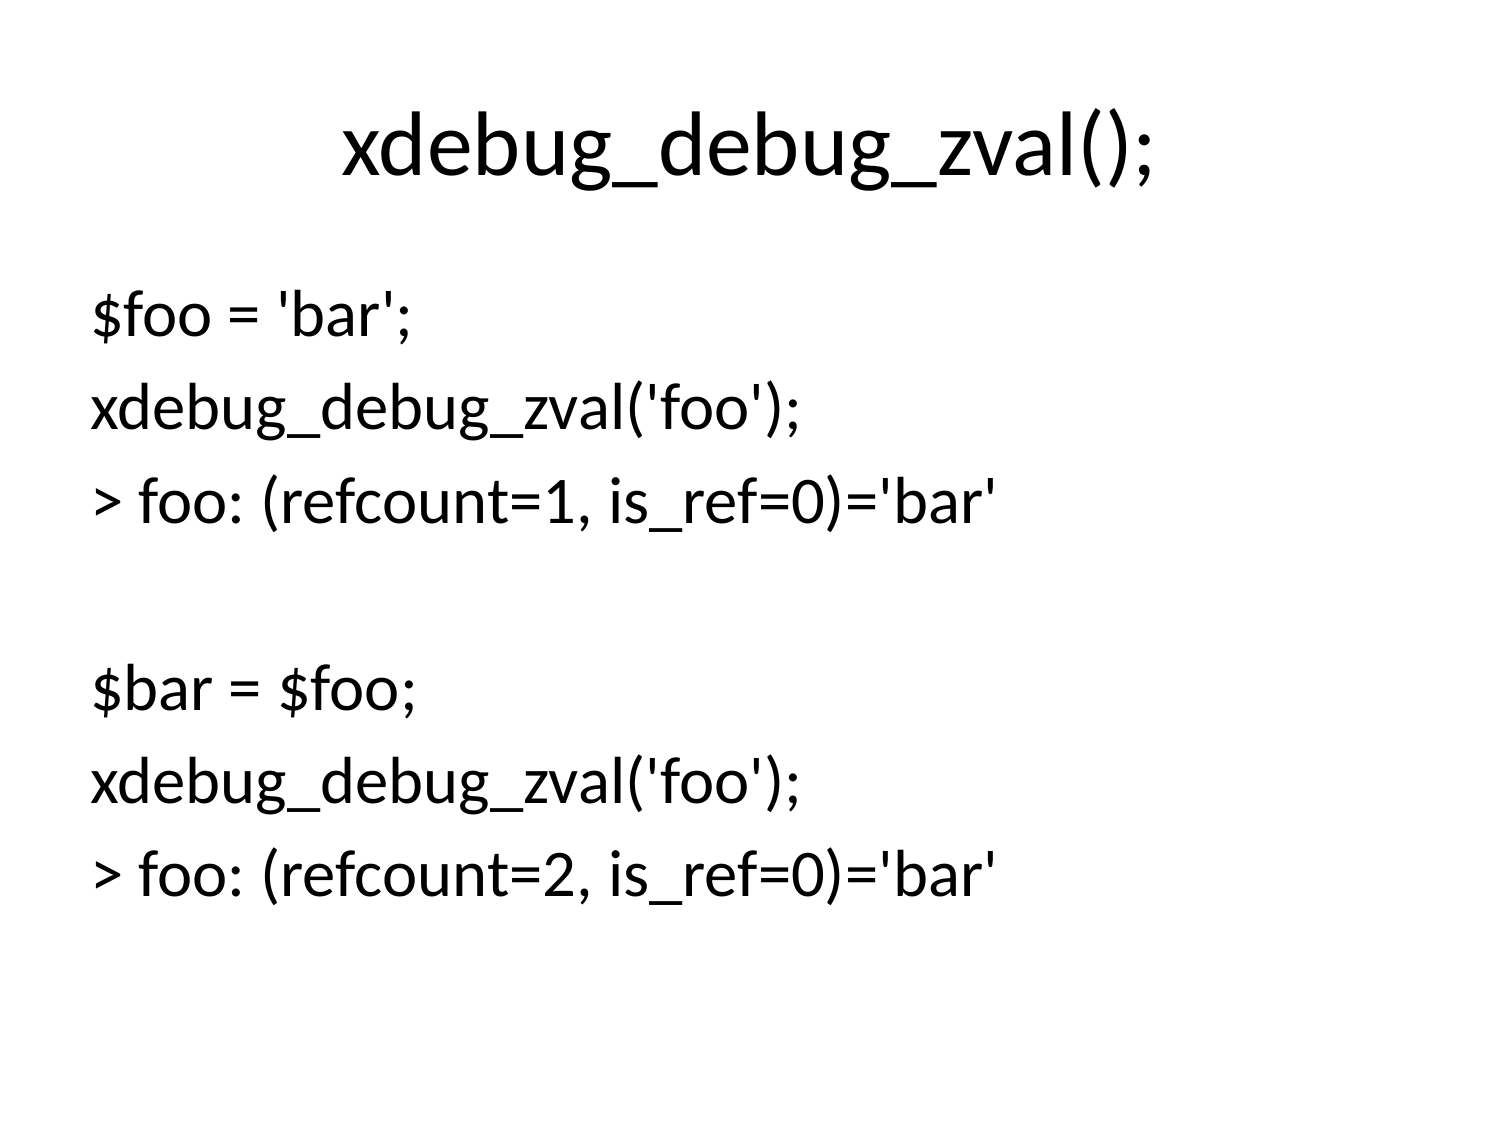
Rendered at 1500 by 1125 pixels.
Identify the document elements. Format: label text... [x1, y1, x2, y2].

title xdebug_debug_zval(); [75, 45, 1425, 233]
list $foo = 'bar'; xdebug_debug_zval('foo'); > foo: (refcount=1, is_ref=0)='bar' $bar = $foo; xdebug_debug_zval('foo'); > foo: (refcount=2, is_ref=0)='bar' [75, 262, 1425, 1005]
